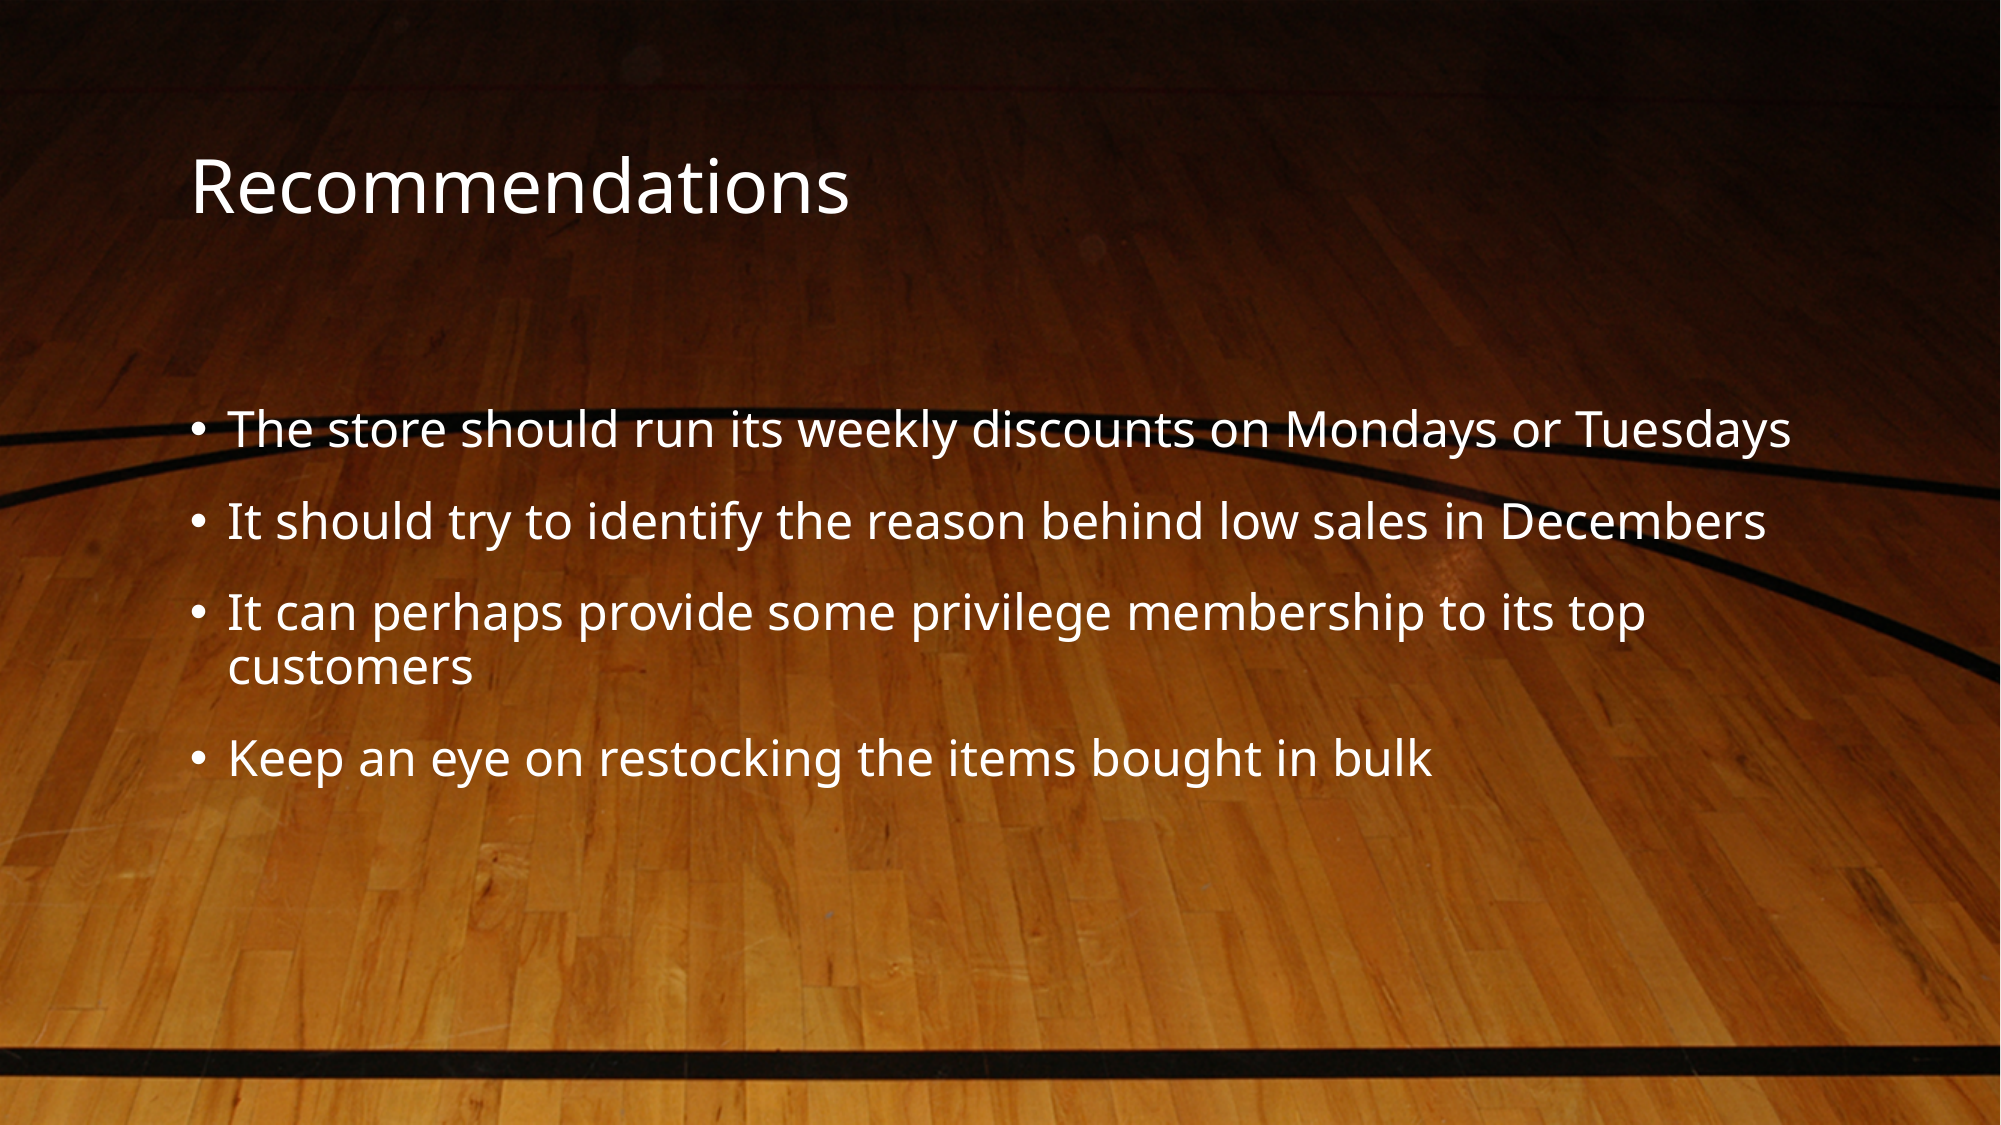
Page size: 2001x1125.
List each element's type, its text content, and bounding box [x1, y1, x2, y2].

title Recommendations [174, 50, 1825, 238]
list The store should run its weekly discounts on Mondays or Tuesdays It should try to identify the reason behind low sales in Decembers It can perhaps provide some privilege membership to its top customers Keep an eye on restocking the items bought in bulk [174, 397, 1825, 874]
picture [0, 0, 2001, 1125]
